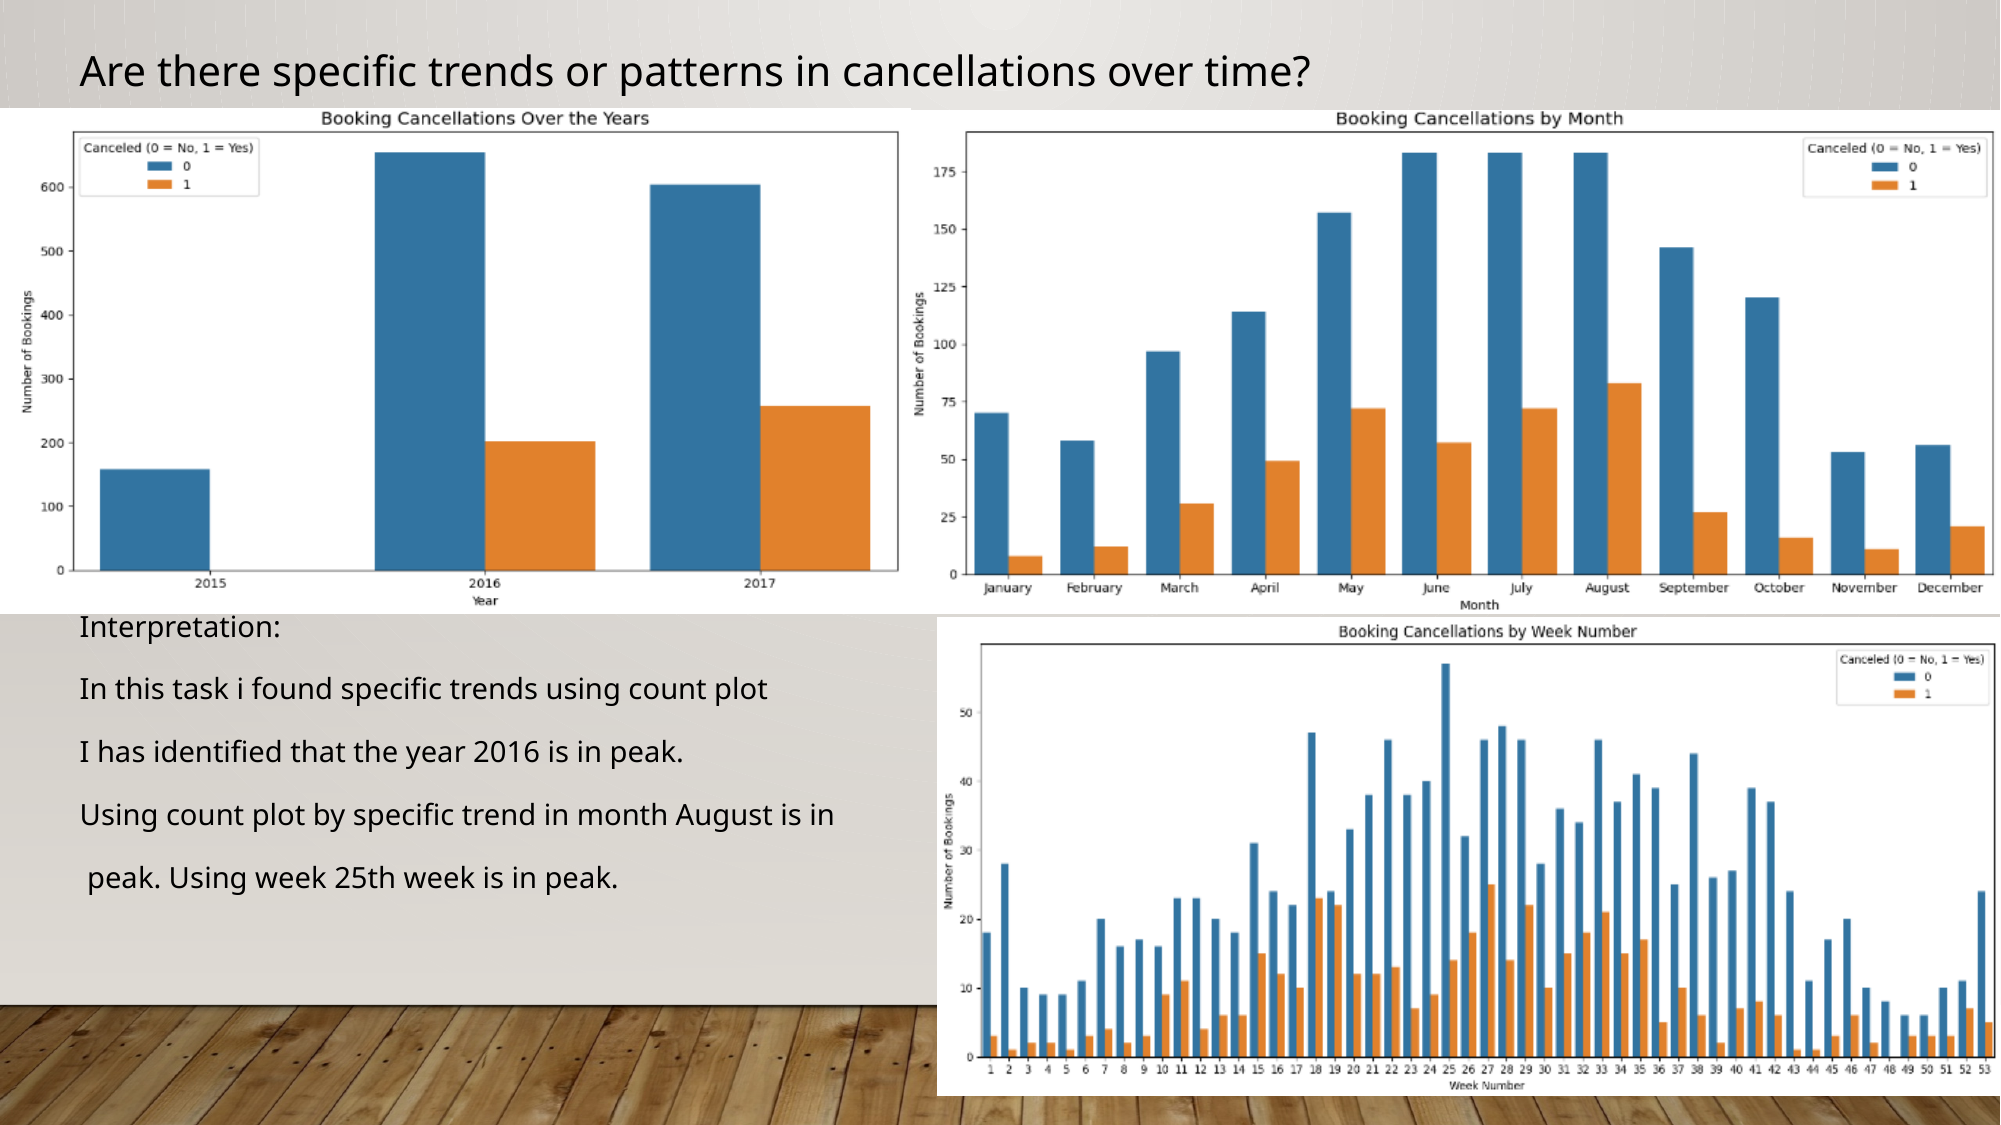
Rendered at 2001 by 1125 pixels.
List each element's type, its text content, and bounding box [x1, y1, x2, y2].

list Are there specific trends or patterns in cancellations over time? Interpretation: In this task i found specific trends using count plot I has identified that the year 2016 is in peak. Using count plot by specific trend in month August is in peak. Using week 25th week is in peak. [64, 27, 1863, 109]
list Are there specific trends or patterns in cancellations over time? Interpretation: In this task i found specific trends using count plot I has identified that the year 2016 is in peak. Using count plot by specific trend in month August is in peak. Using week 25th week is in peak. [64, 614, 1863, 1014]
picture [0, 108, 2000, 615]
picture [0, 617, 2000, 1125]
